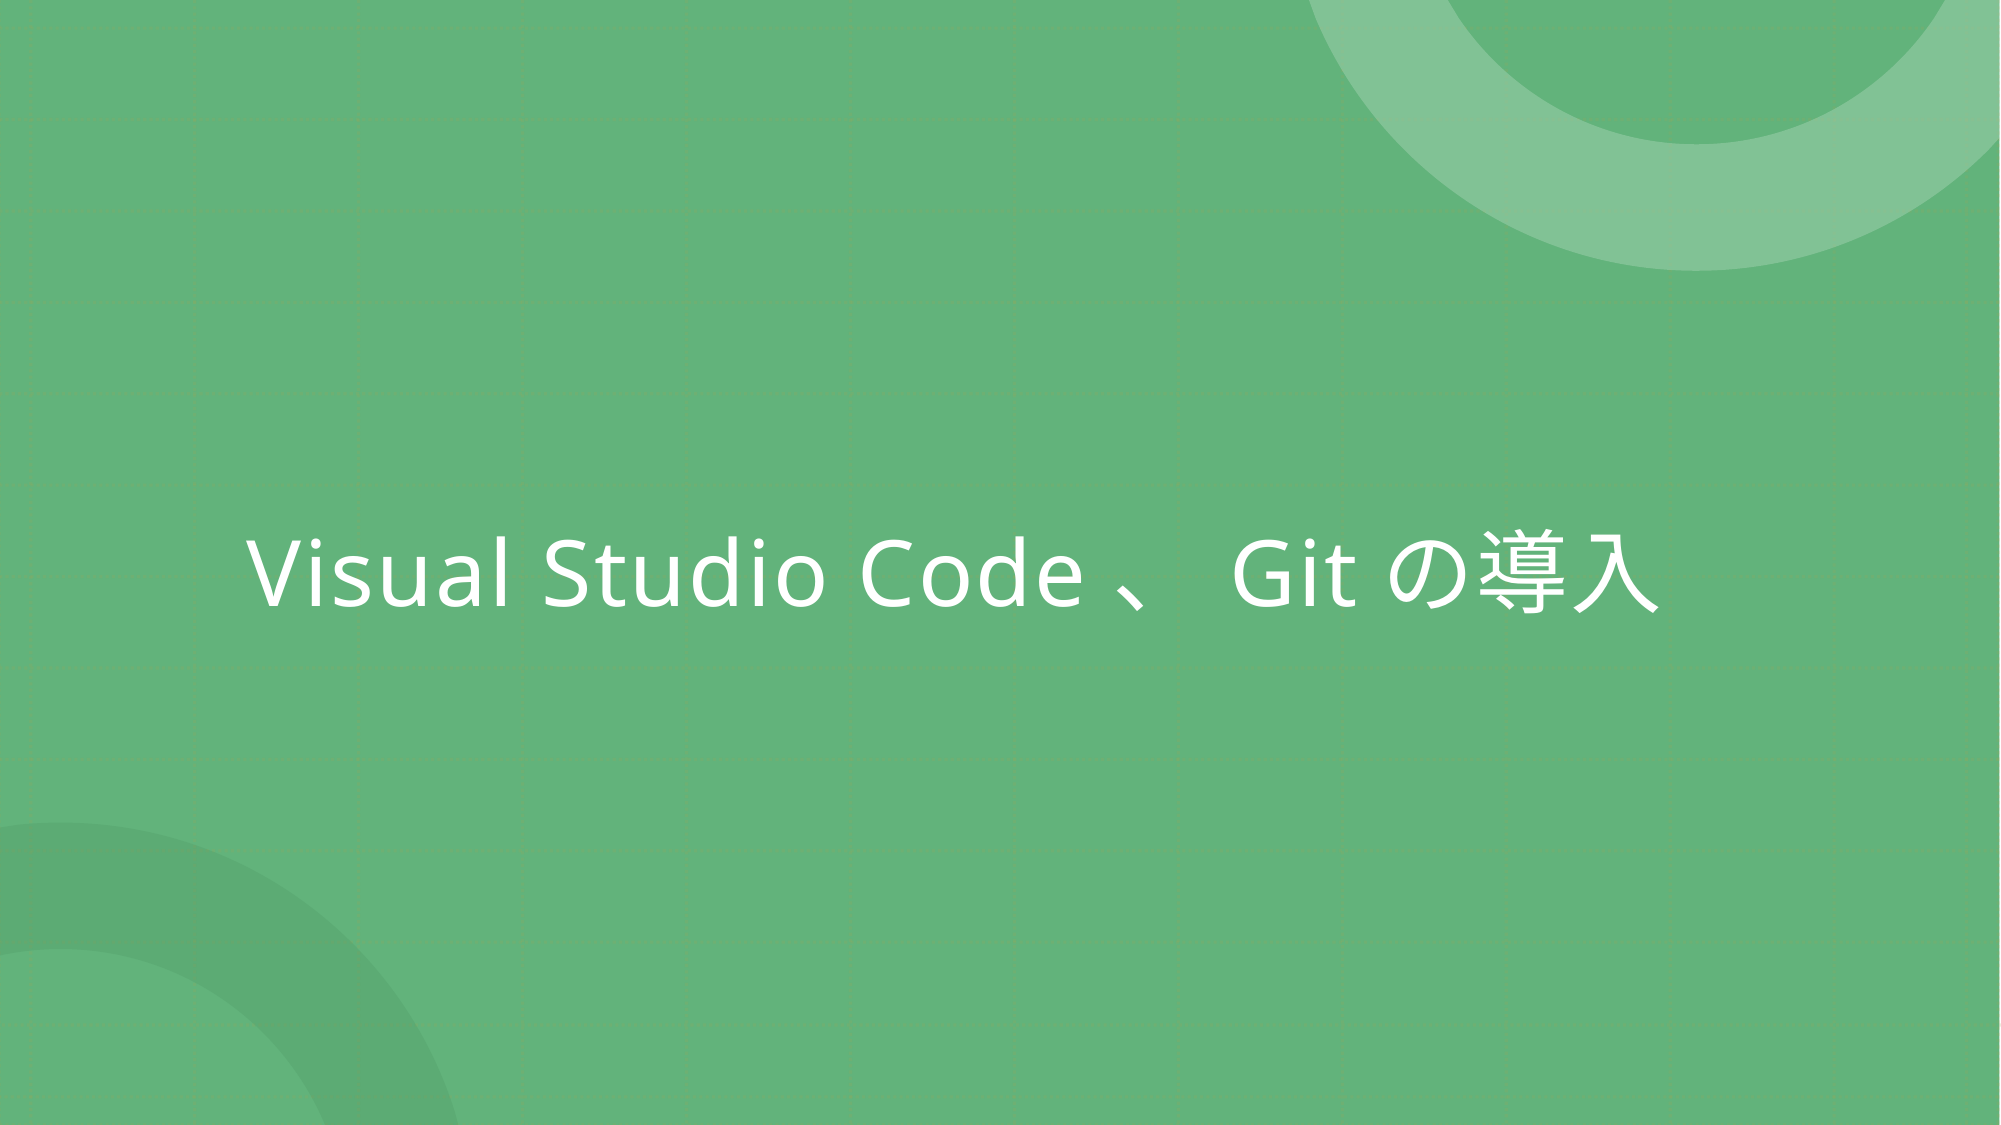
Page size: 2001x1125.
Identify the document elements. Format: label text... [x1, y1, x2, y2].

title Visual Studio Code、Gitの導入 [75, 453, 1834, 672]
